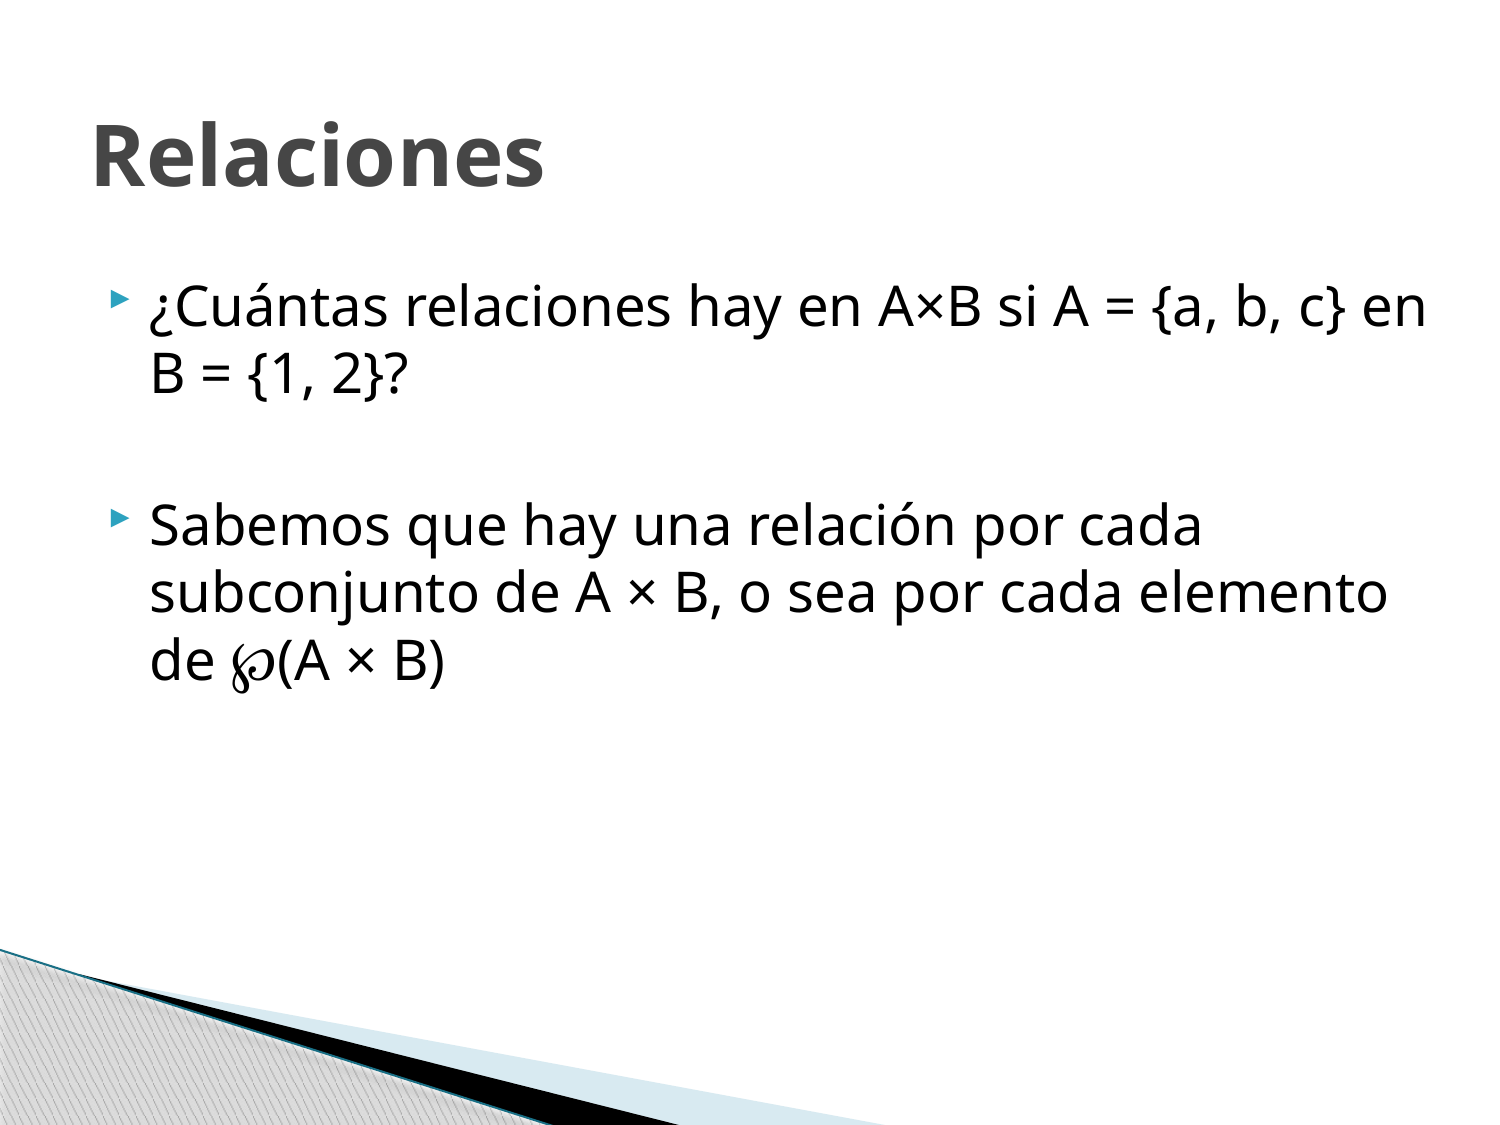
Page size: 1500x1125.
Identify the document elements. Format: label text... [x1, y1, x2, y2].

title Relaciones [75, 42, 1425, 263]
list ¿Cuántas relaciones hay en A×B si A = {a, b, c} en B = {1, 2}? Sabemos que hay una relación por cada subconjunto de A × B, o sea por cada elemento de ℘(A × B) [75, 262, 1459, 1047]
